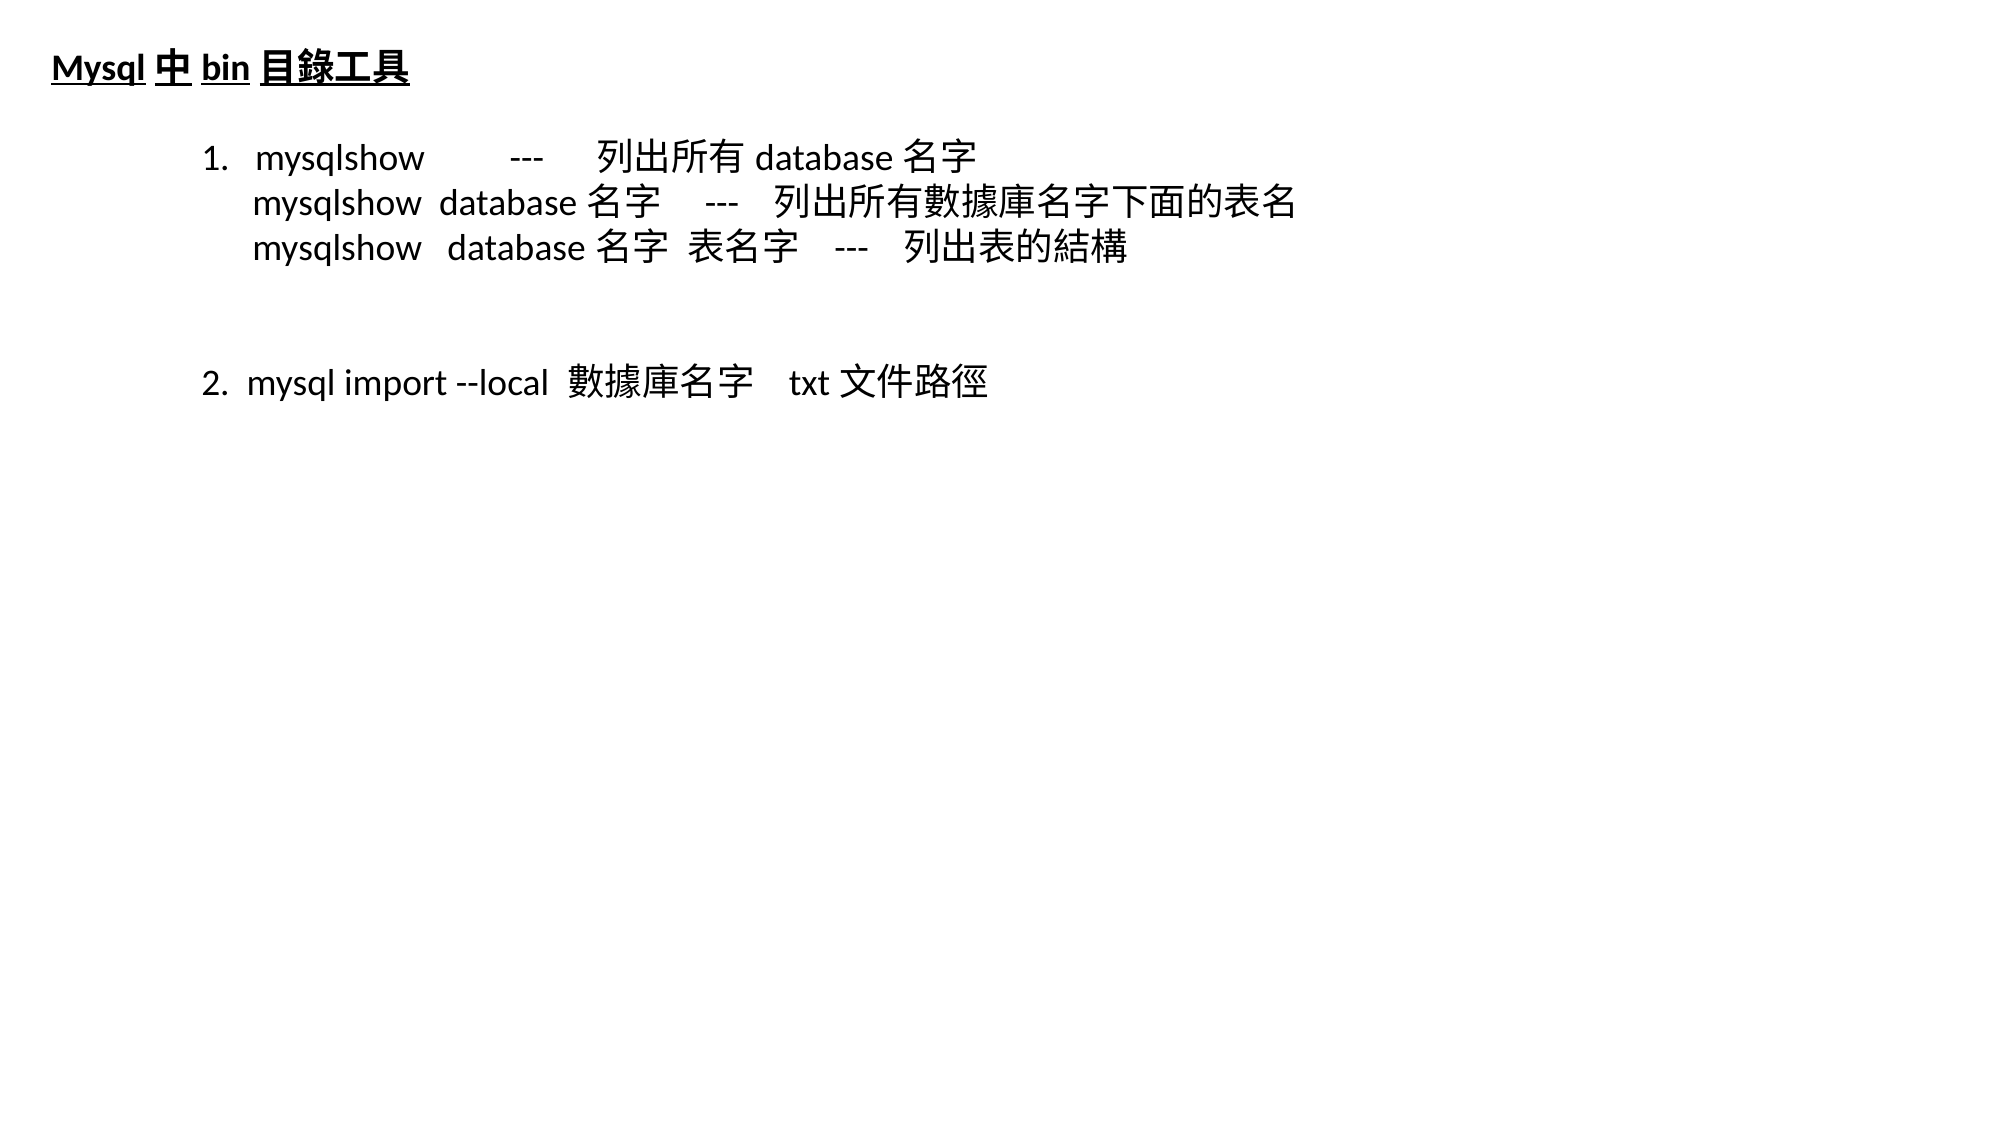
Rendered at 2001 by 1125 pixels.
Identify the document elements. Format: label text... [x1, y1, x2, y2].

text_box Mysql中bin目錄工具 1. mysqlshow --- 列出所有database名字 mysqlshow database名字 --- 列出所有數據庫名字下面的表名 mysqlshow database名字 表名字 --- 列出表的結構 2. mysql import --local 數據庫名字 txt文件路徑 [36, 35, 1314, 411]
